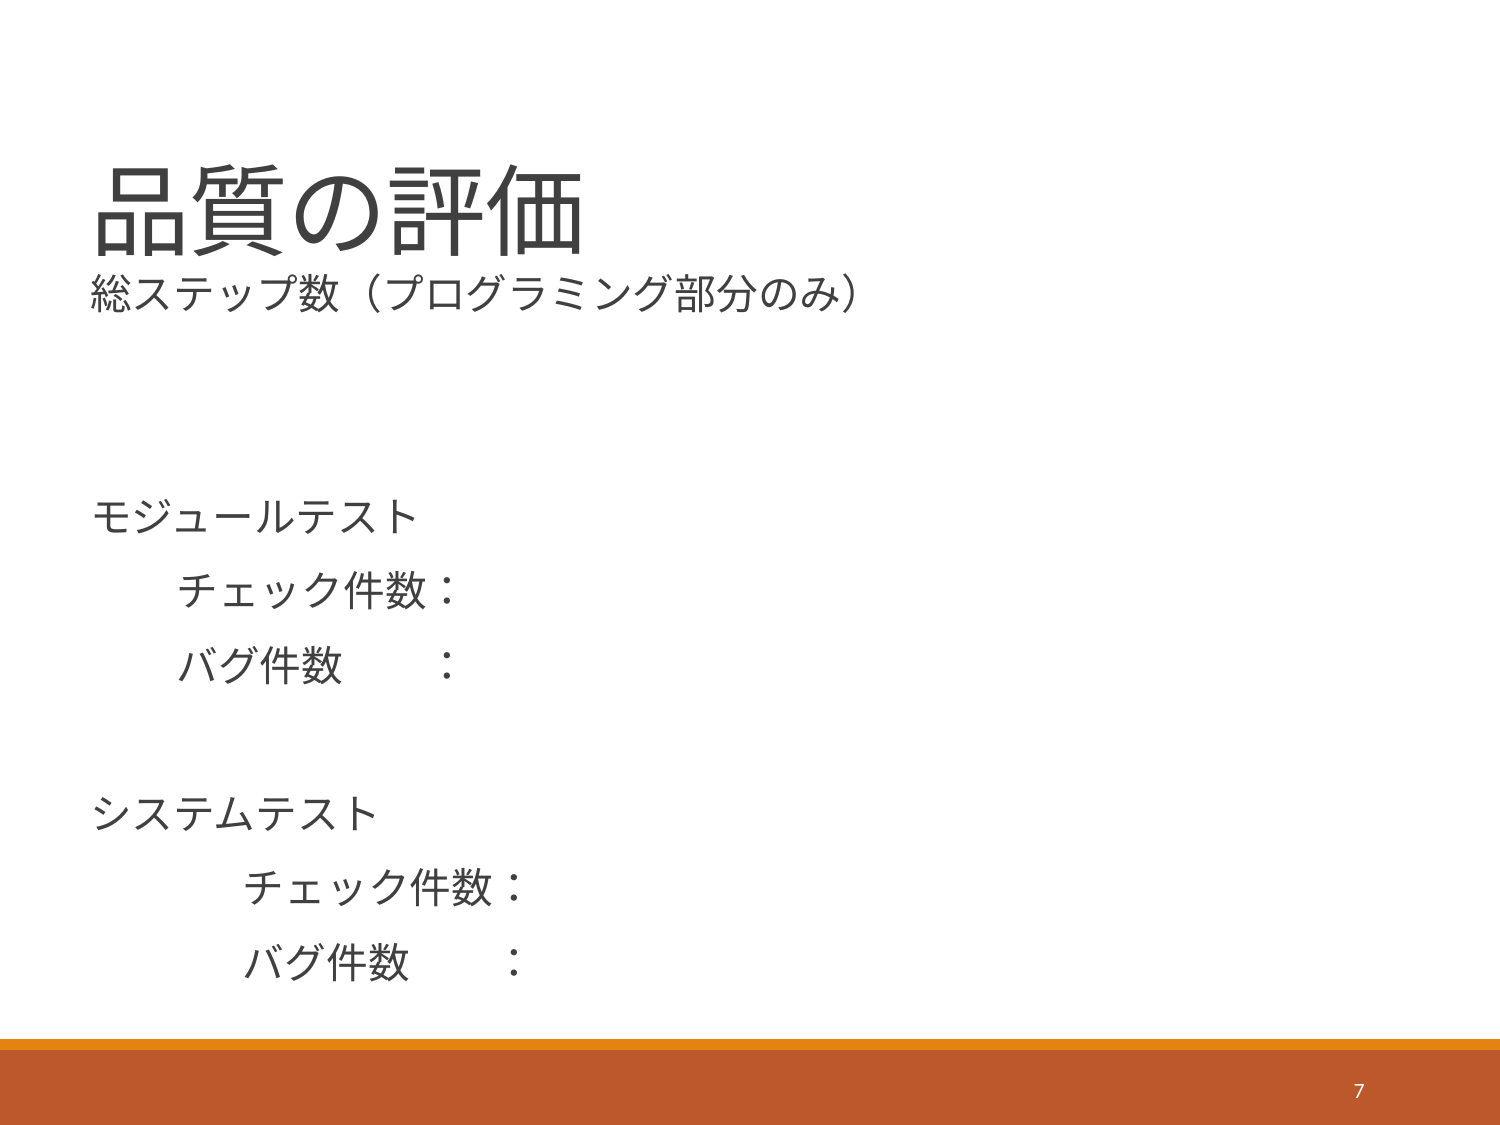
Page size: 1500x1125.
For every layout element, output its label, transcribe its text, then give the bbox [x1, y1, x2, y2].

title 品質の評価 [75, 101, 1425, 266]
slide_number 7 [1218, 1059, 1380, 1120]
list 総ステップ数（プログラミング部分のみ） モジュールテスト チェック件数： バグ件数 ： システムテスト チェック件数： バグ件数 ： [75, 266, 1425, 1106]
